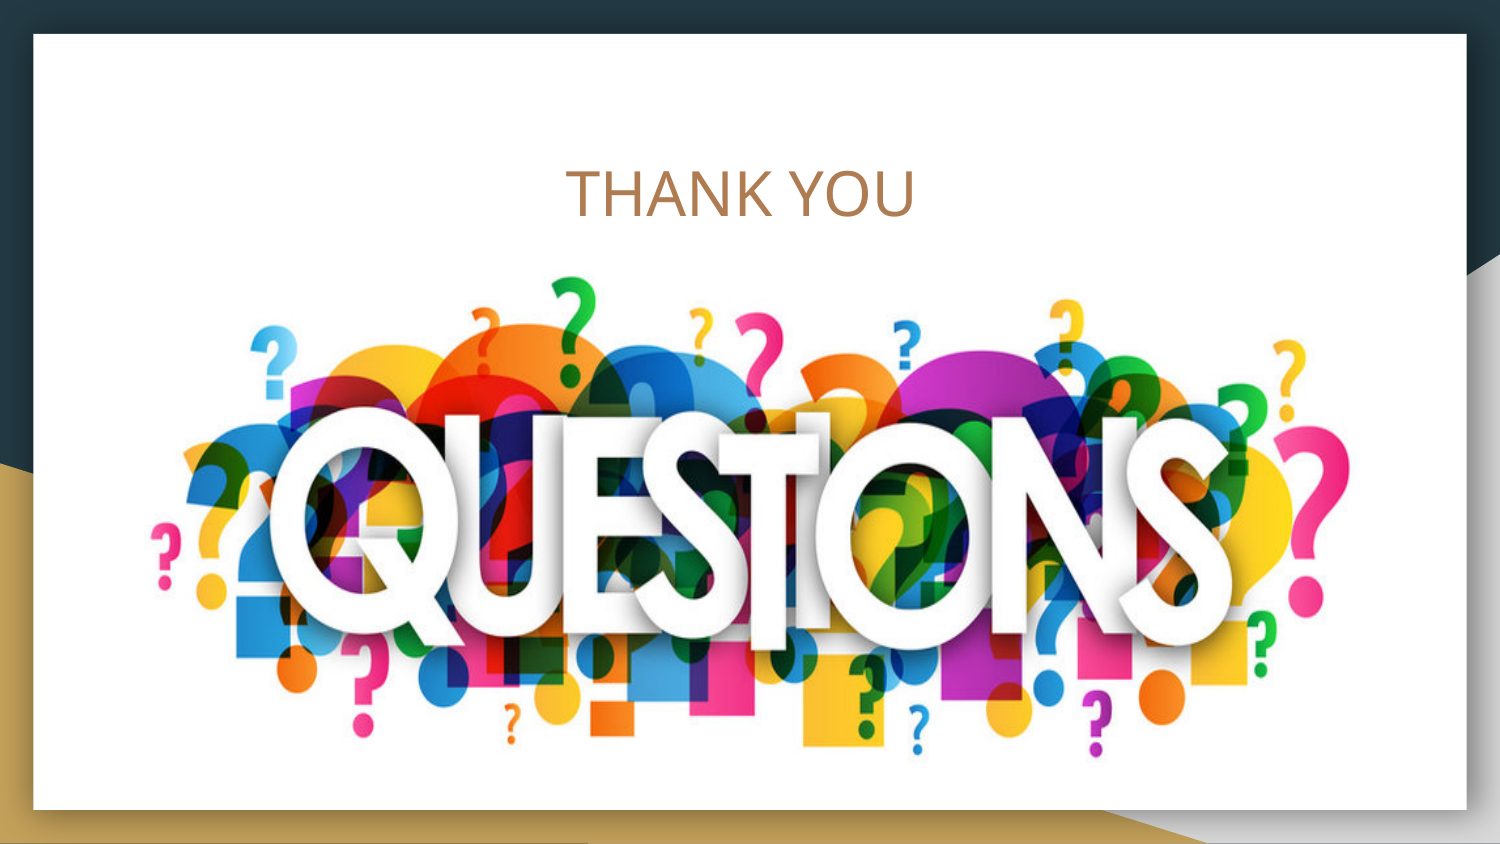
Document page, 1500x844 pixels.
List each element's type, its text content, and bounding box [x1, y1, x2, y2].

picture [134, 225, 1390, 789]
title THANK YOU [134, 138, 1366, 224]
